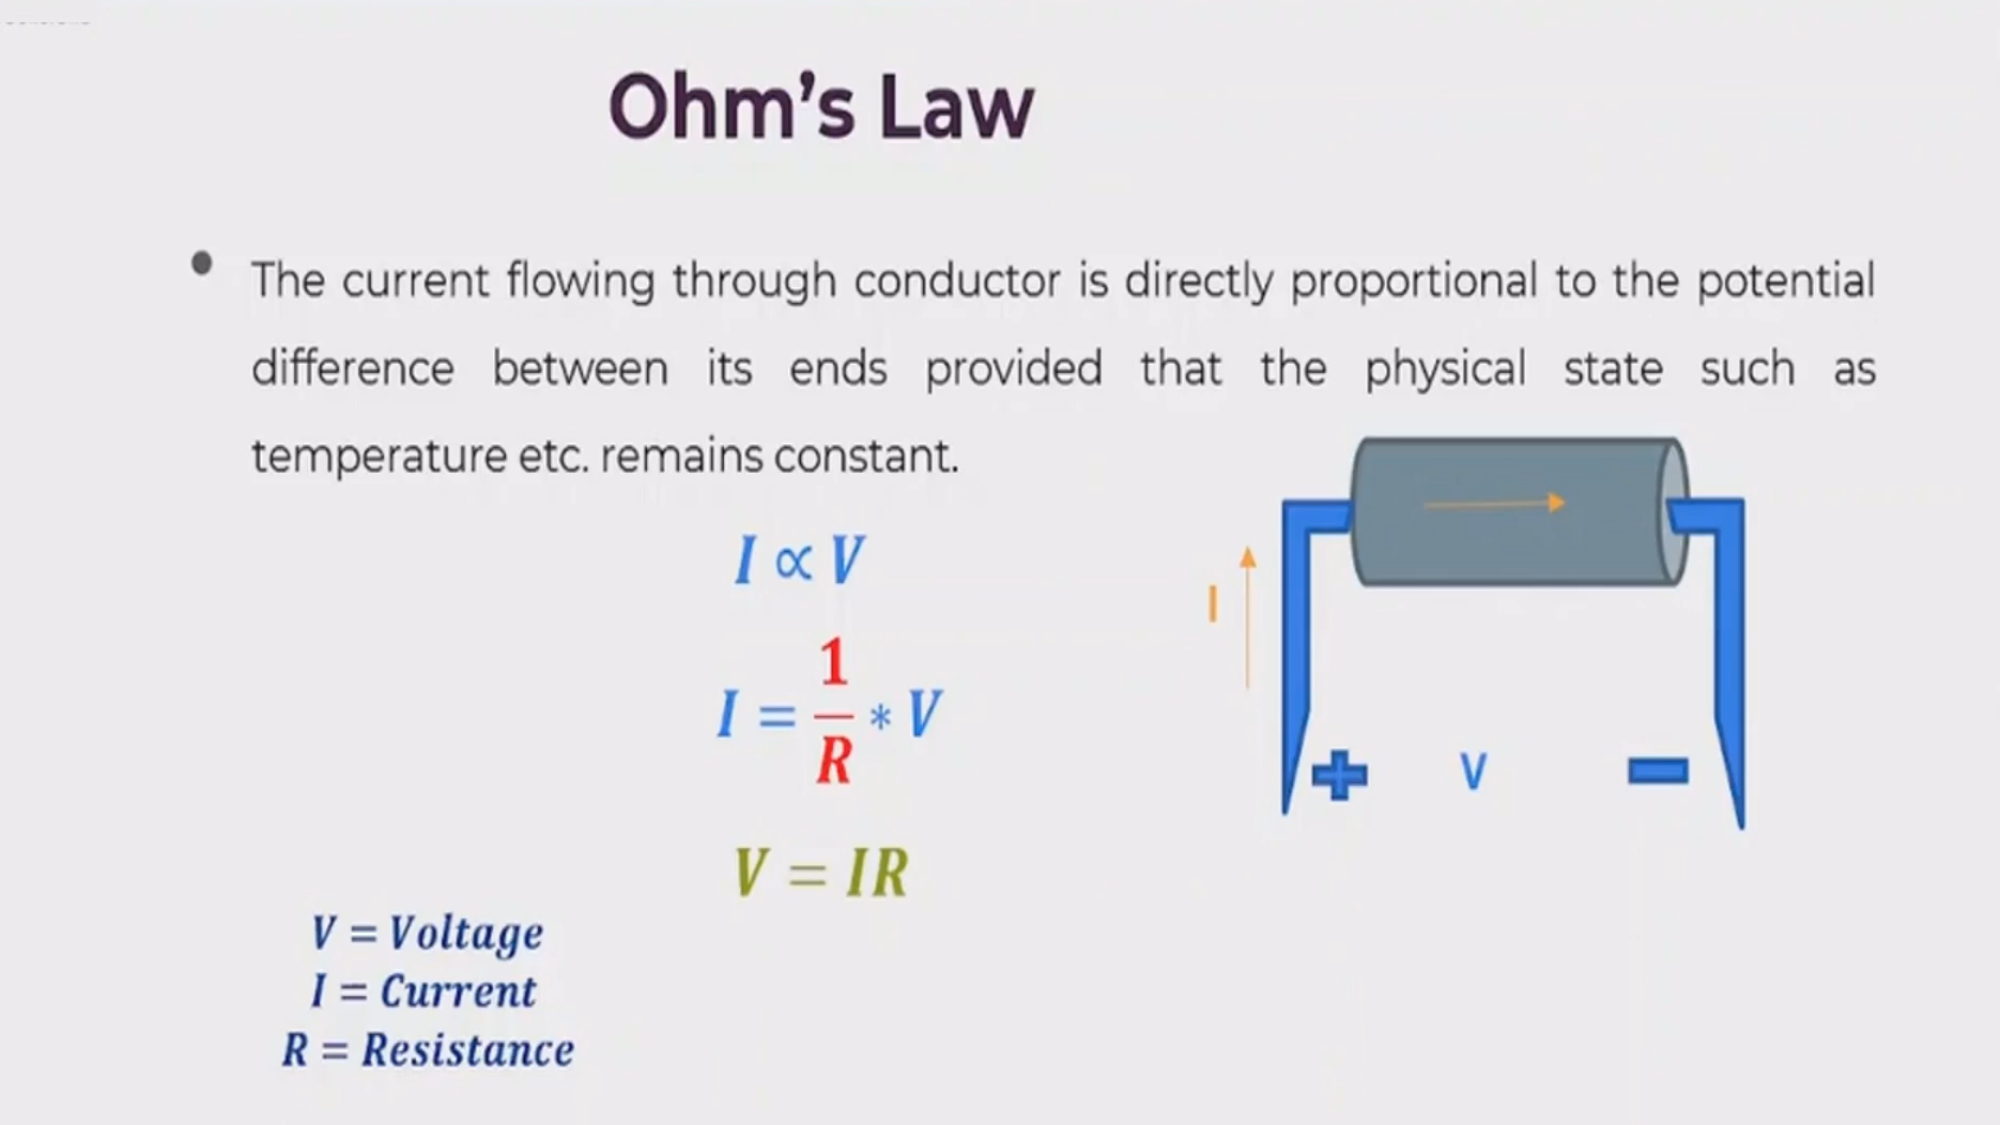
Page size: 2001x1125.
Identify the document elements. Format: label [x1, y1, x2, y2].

list [0, 0, 2000, 1125]
